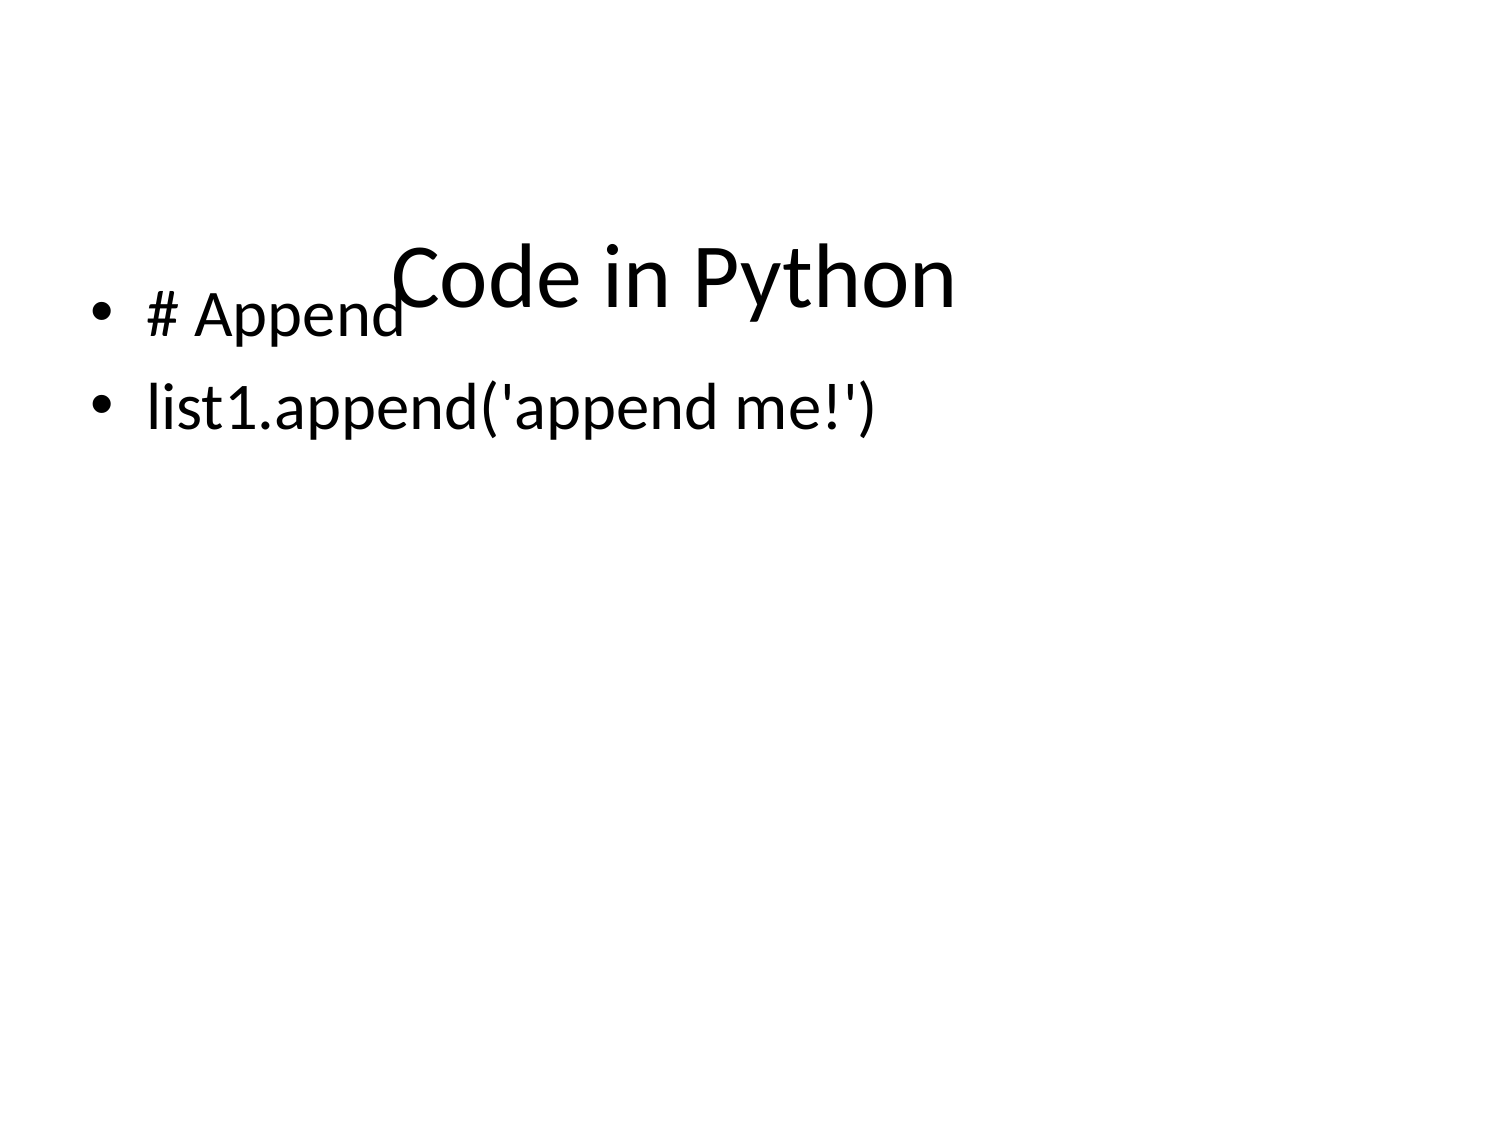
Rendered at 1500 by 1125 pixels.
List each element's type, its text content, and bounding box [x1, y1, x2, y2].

list # Append list1.append('append me!') [75, 262, 1425, 1005]
title Code in Python [0, 177, 1350, 365]
